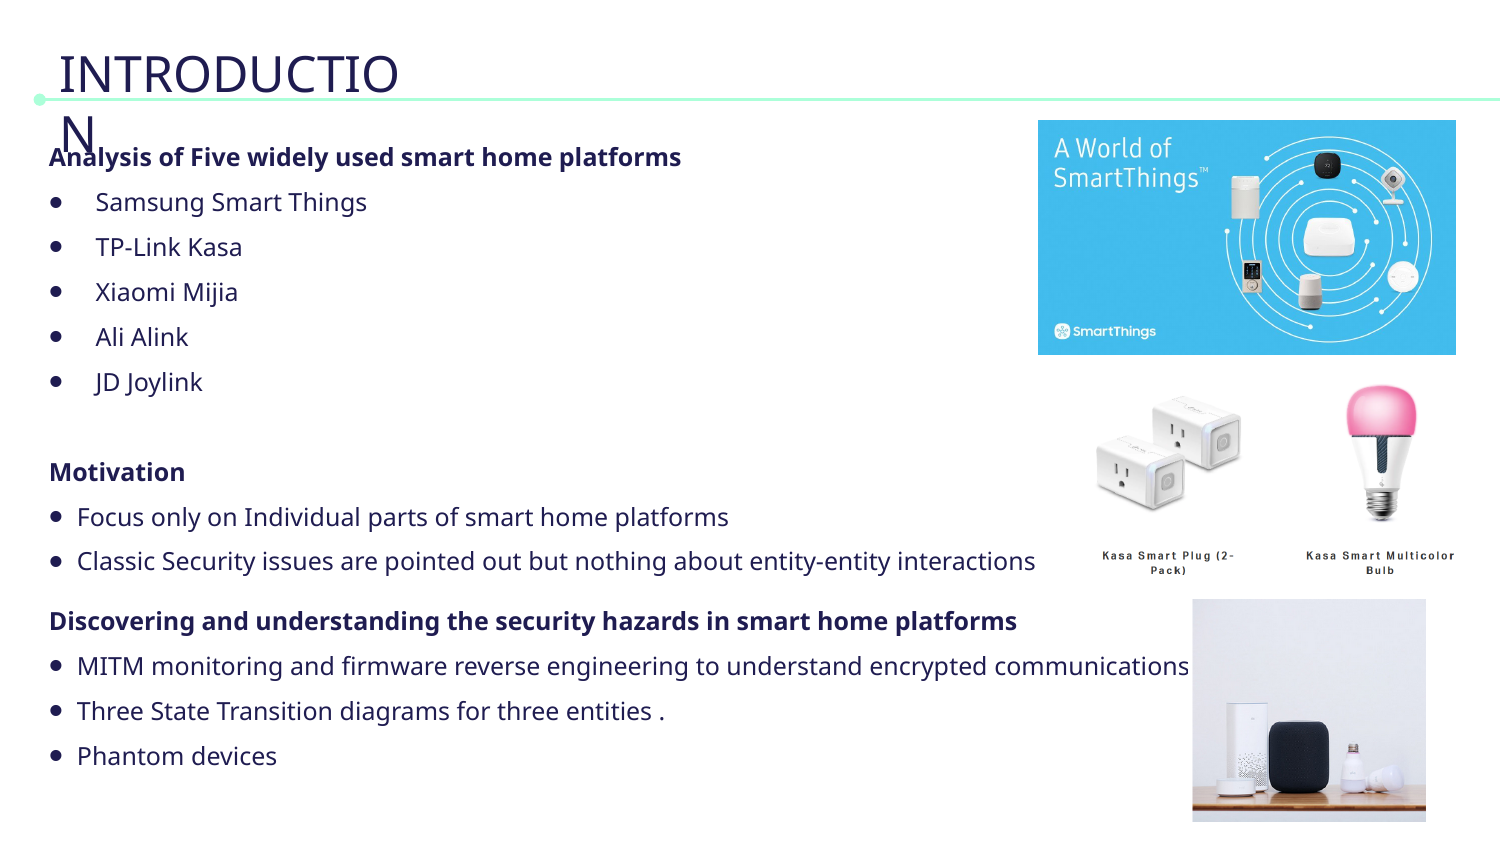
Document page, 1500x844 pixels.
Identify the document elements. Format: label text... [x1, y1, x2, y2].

picture [1064, 364, 1478, 823]
title INTRODUCTION [44, 27, 453, 111]
picture [1038, 119, 1456, 355]
list Analysis of Five widely used smart home platforms Samsung Smart Things TP-Link Kasa Xiaomi Mijia Ali Alink JD Joylink Motivation Focus only on Individual parts of smart home platforms Classic Security issues are pointed out but nothing about entity-entity interactions Discovering and understanding the security hazards in smart home platforms MITM monitoring and firmware reverse engineering to understand encrypted communications Three State Transition diagrams for three entities . Phantom devices [33, 112, 1467, 844]
